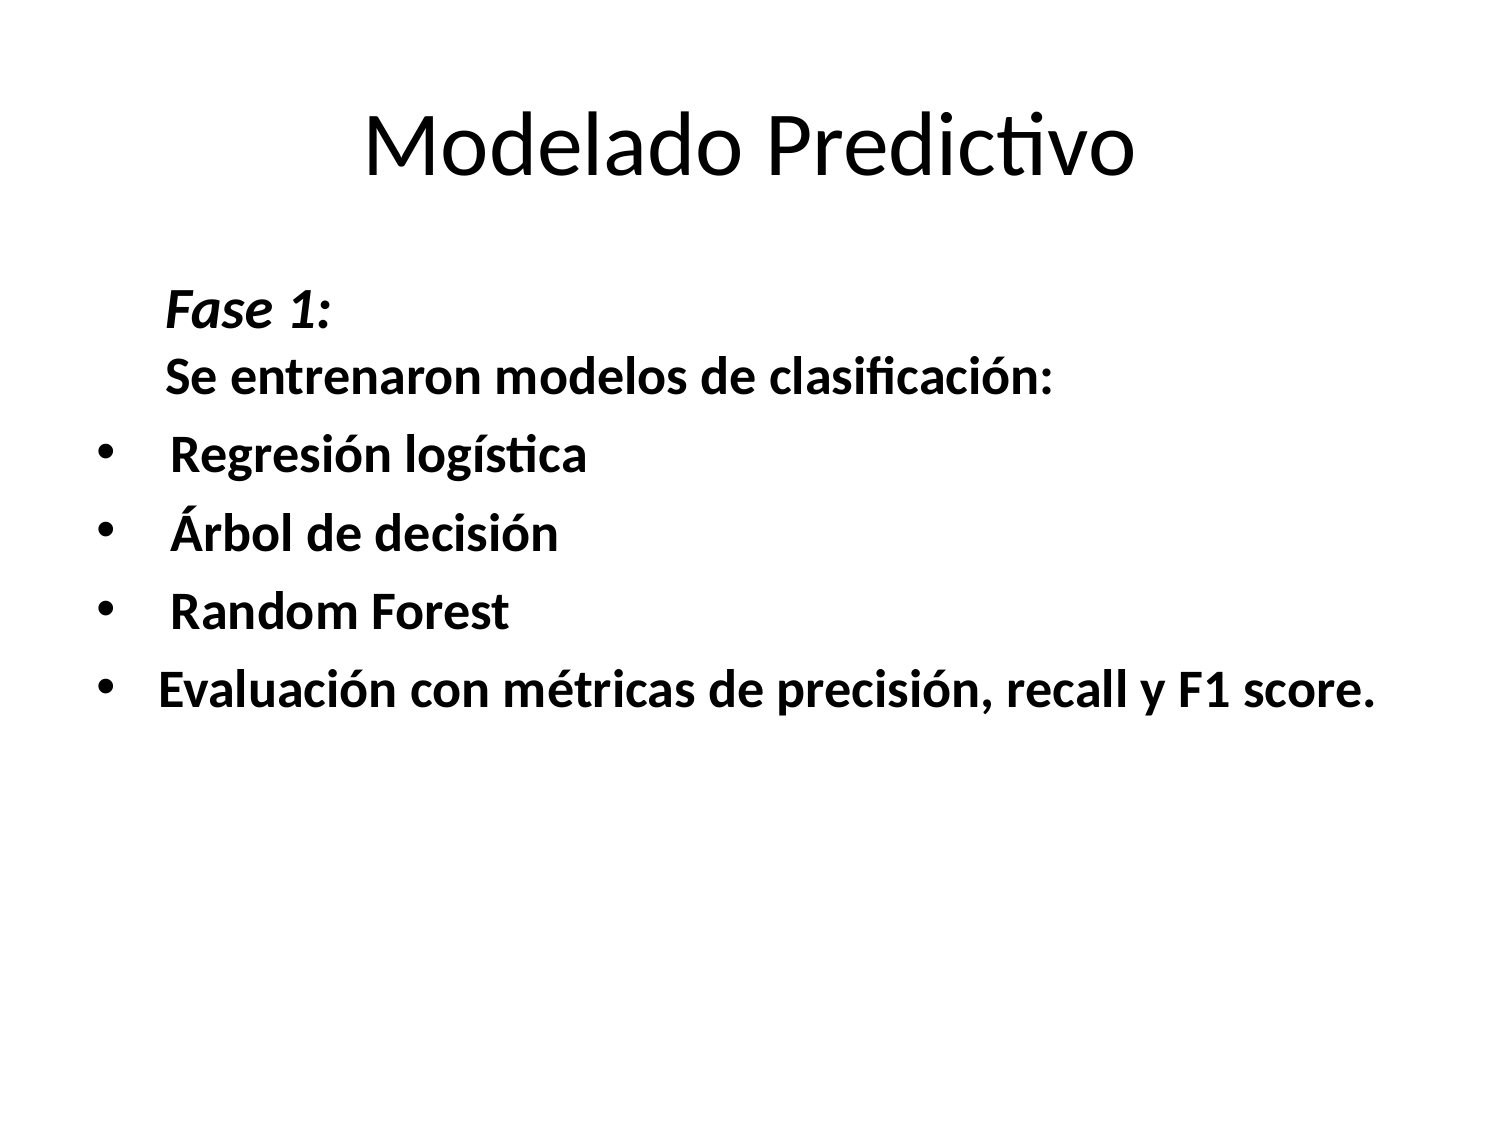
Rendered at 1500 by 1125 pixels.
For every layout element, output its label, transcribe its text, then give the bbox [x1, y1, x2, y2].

list Fase 1: Se entrenaron modelos de clasificación: Regresión logística Árbol de decisión Random Forest Evaluación con métricas de precisión, recall y F1 score. [75, 262, 1425, 1005]
title Modelado Predictivo [75, 45, 1425, 233]
